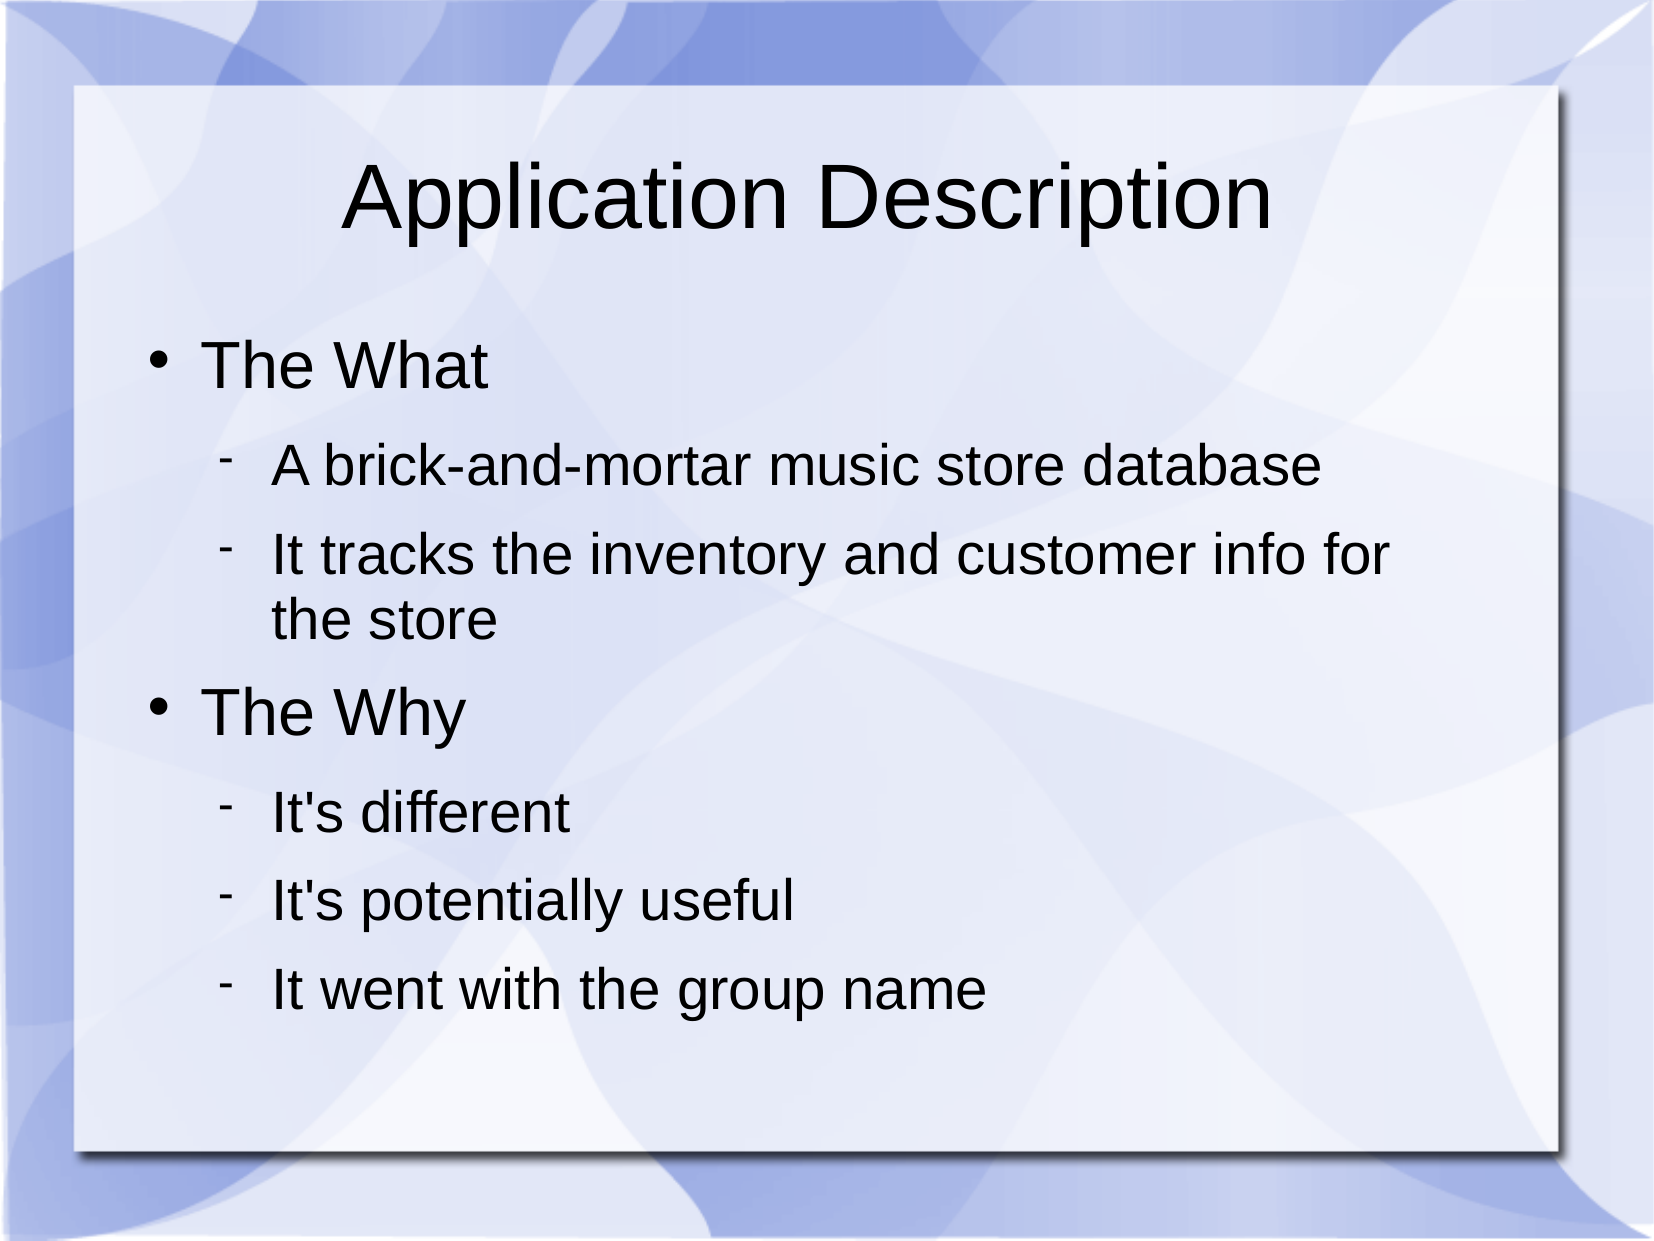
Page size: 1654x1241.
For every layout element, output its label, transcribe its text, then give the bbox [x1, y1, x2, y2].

picture [0, 0, 1654, 1241]
list The What A brick-and-mortar music store database It tracks the inventory and customer info for the store The Why It's different It's potentially useful It went with the group name [129, 324, 1489, 1044]
title Application Description [82, 90, 1536, 298]
